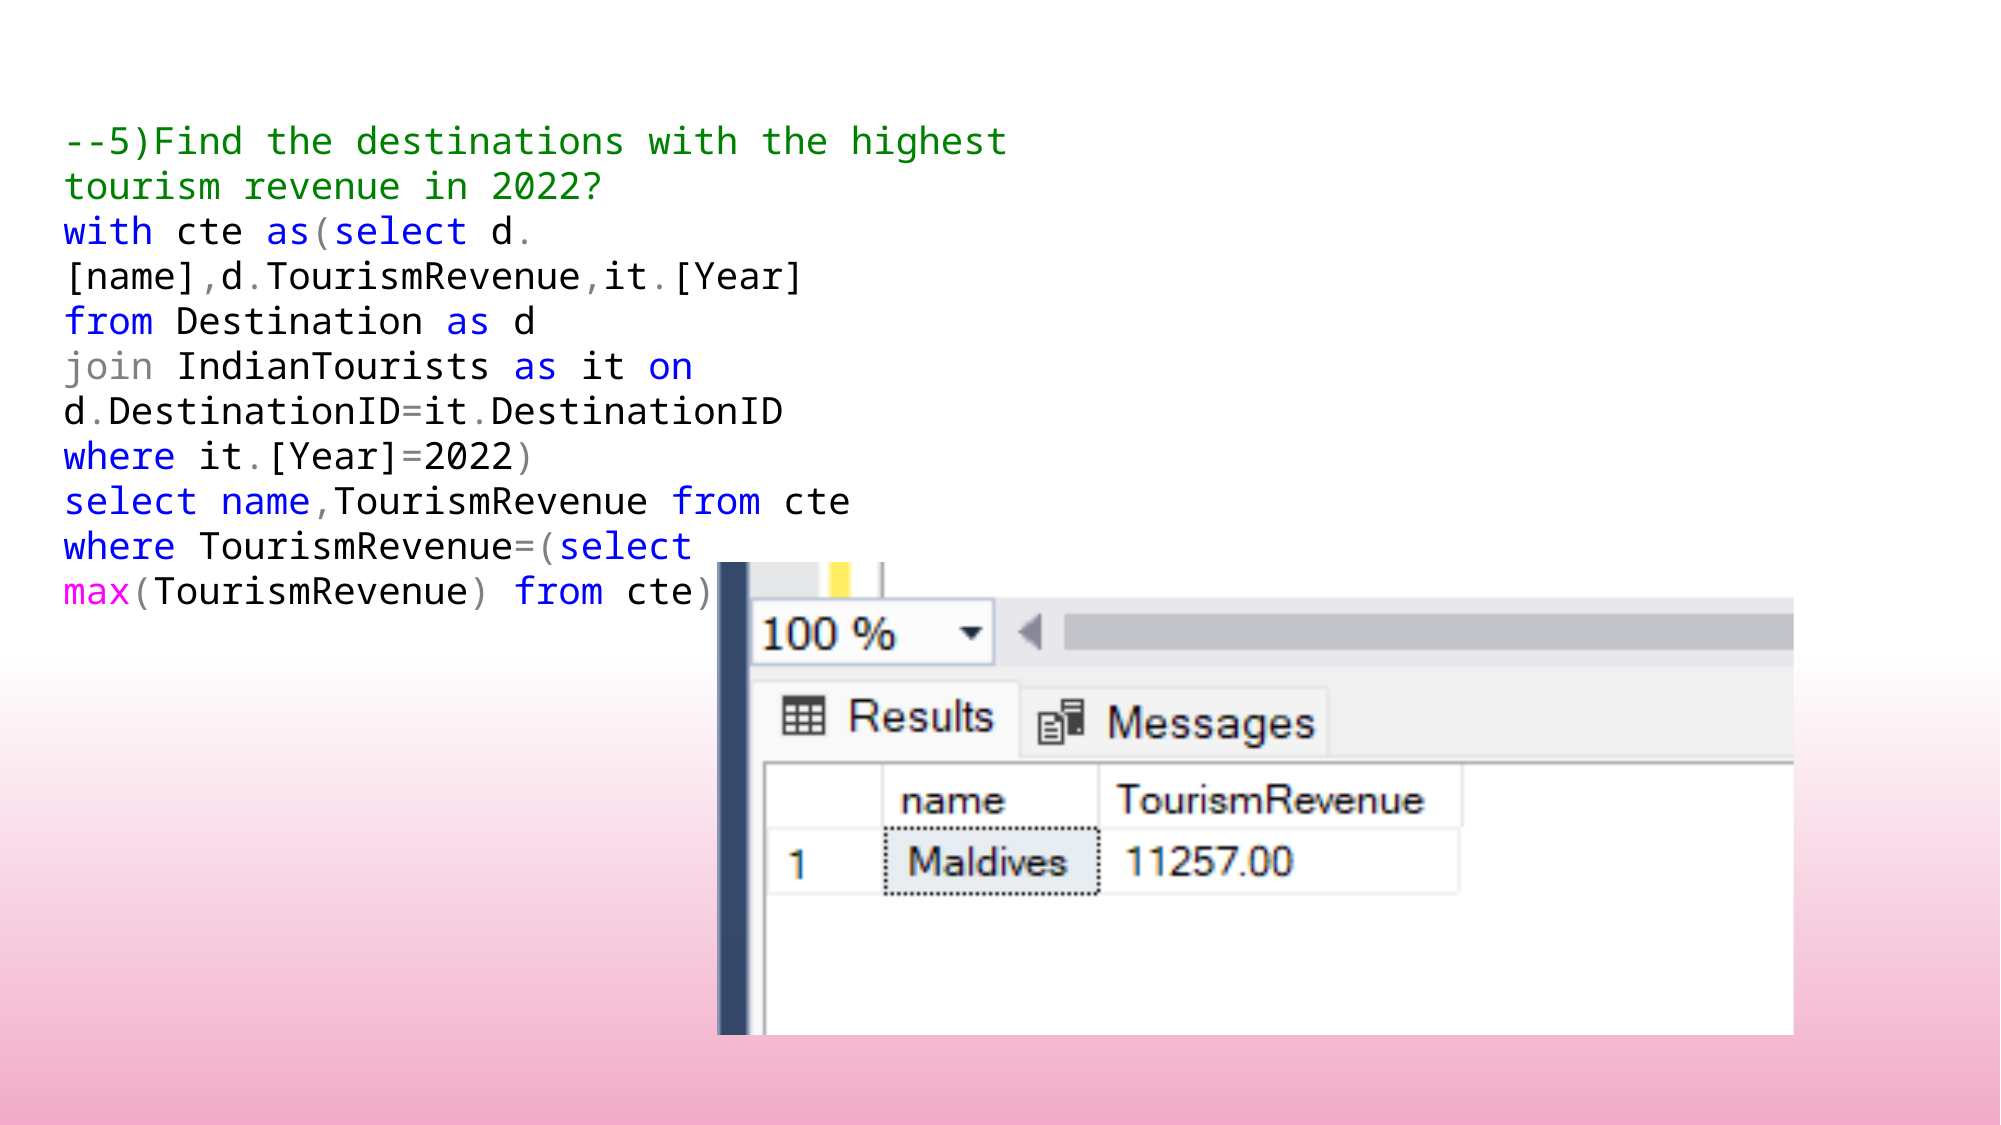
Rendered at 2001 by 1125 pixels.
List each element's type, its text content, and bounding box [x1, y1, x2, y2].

picture [717, 562, 1794, 1035]
text_box --5)Find the destinations with the highest tourism revenue in 2022? with cte as(select d.[name],d.TourismRevenue,it.[Year] from Destination as d join IndianTourists as it on d.DestinationID=it.DestinationID where it.[Year]=2022) select name,TourismRevenue from cte where TourismRevenue=(select max(TourismRevenue) from cte) [48, 109, 1049, 620]
